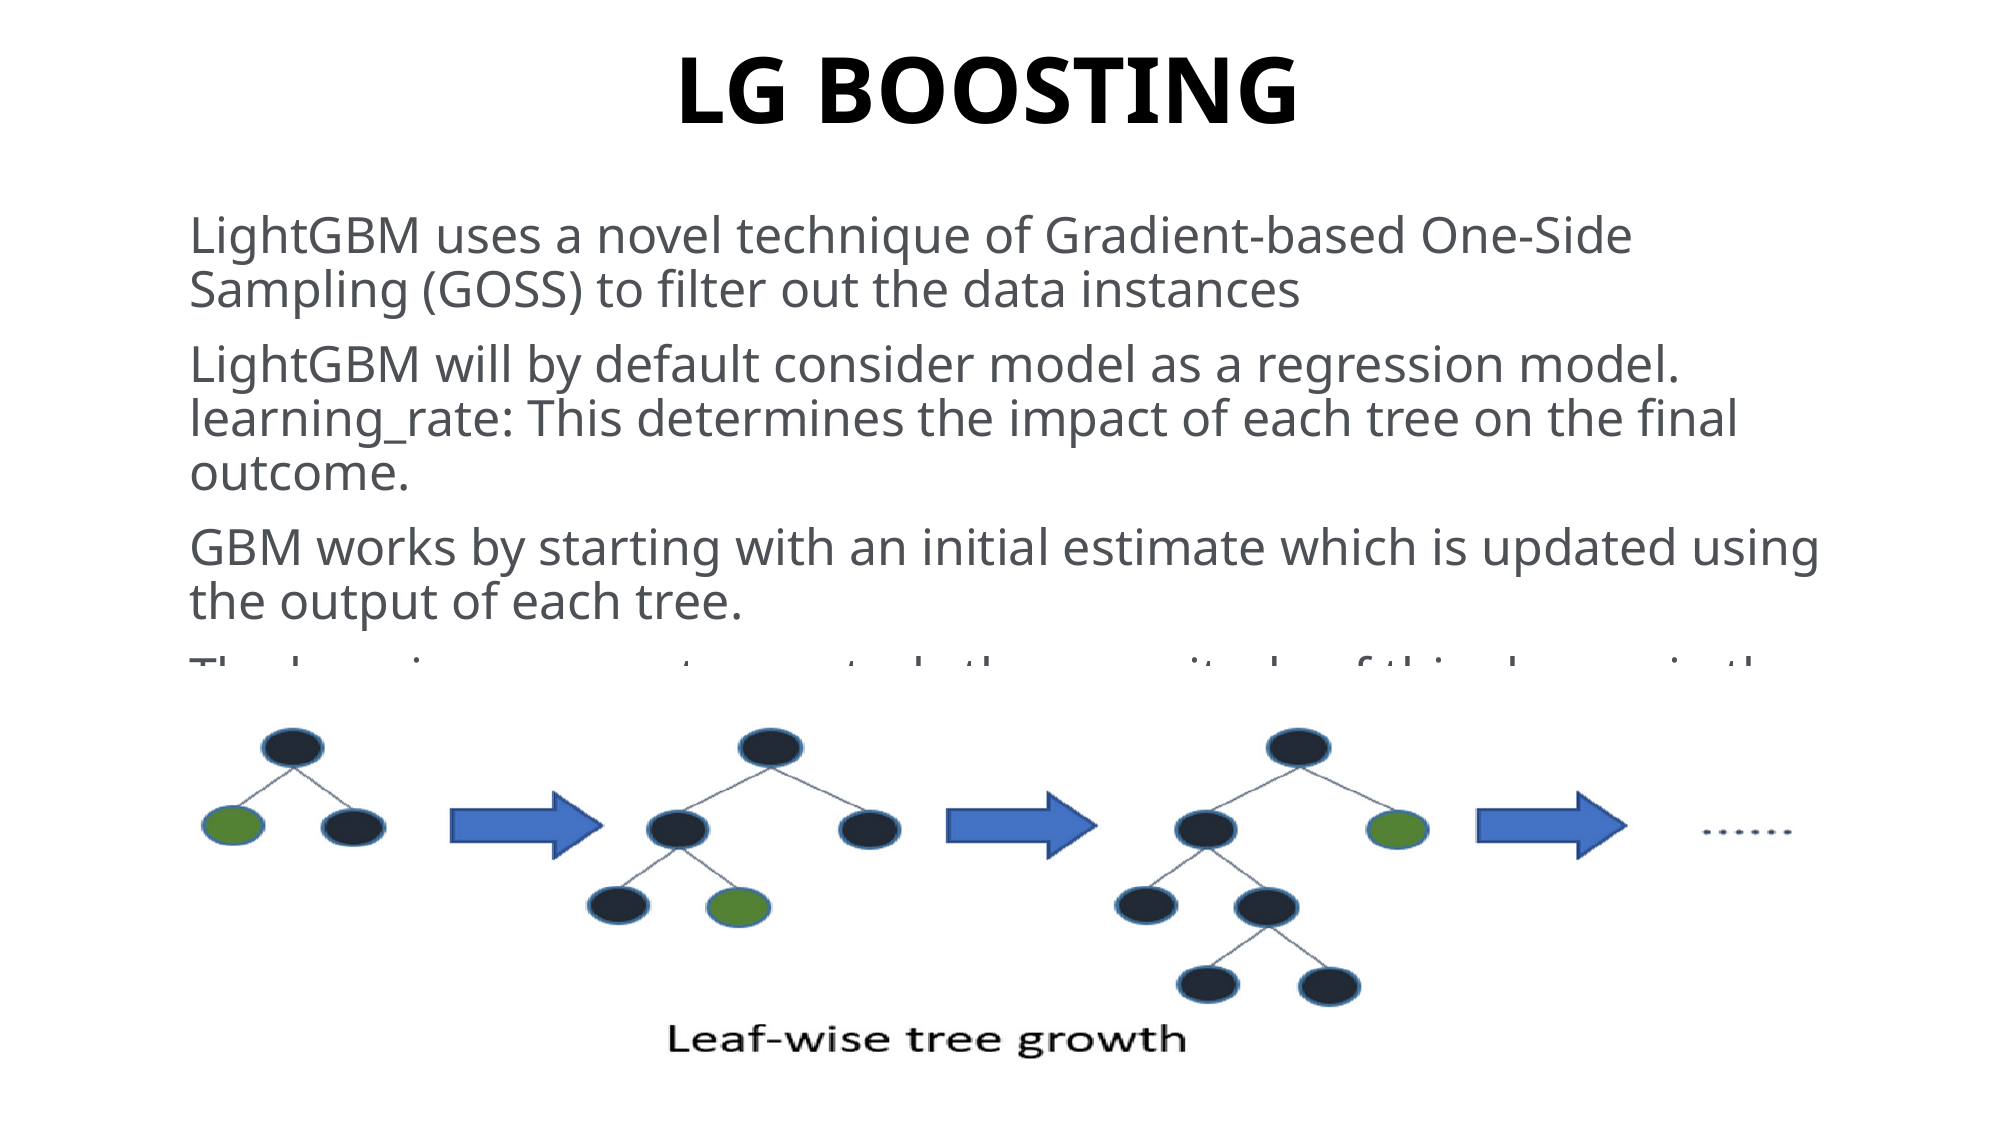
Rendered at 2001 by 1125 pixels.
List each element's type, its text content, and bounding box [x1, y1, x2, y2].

subtitle LightGBM uses a novel technique of Gradient-based One-Side Sampling (GOSS) to filter out the data instances LightGBM will by default consider model as a regression model. learning_rate: This determines the impact of each tree on the final outcome. GBM works by starting with an initial estimate which is updated using the output of each tree. The learning parameter controls the magnitude of this change in the estimates. [174, 203, 1841, 1068]
title LG BOOSTING [238, 31, 1739, 151]
picture [181, 666, 1834, 1094]
